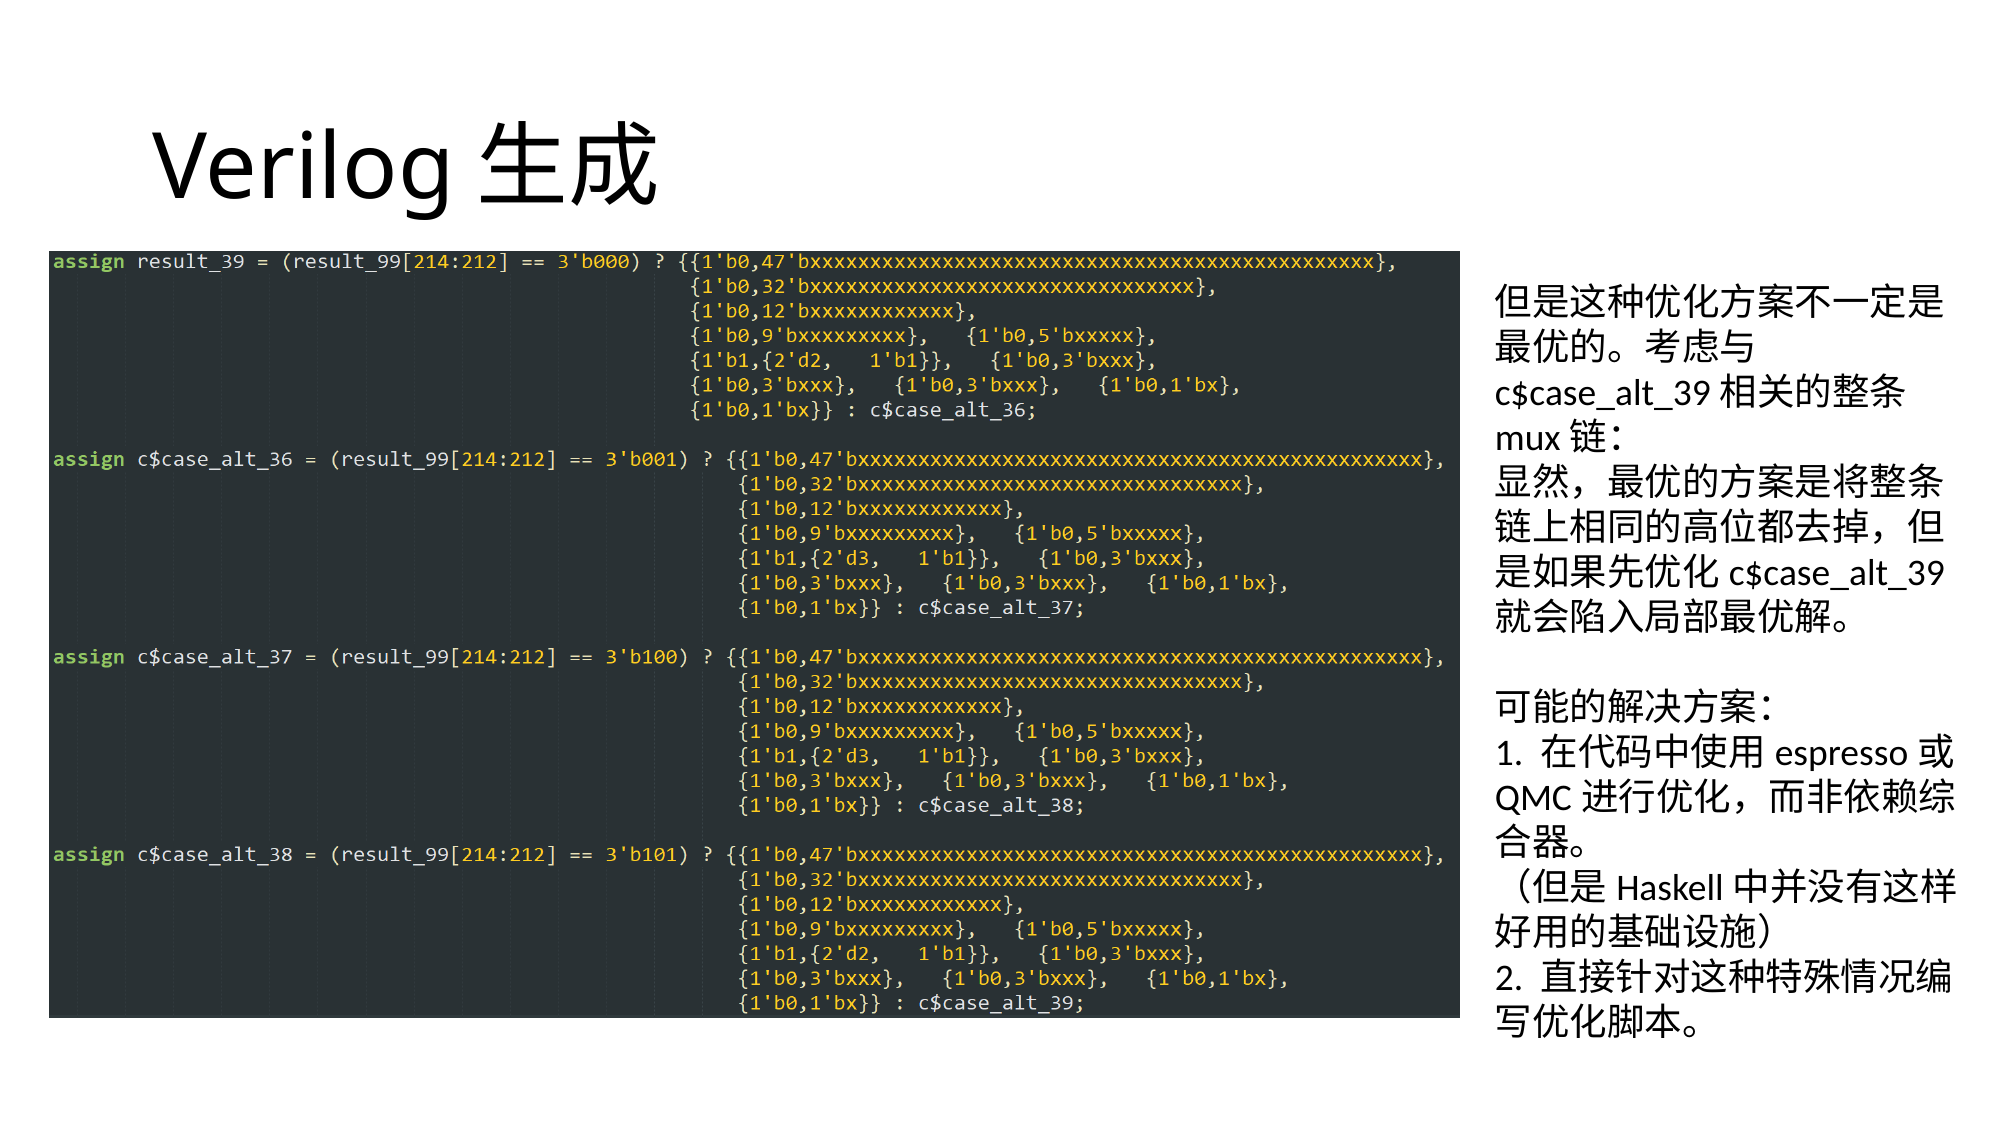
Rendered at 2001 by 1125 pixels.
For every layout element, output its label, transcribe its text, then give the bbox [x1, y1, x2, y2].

title Verilog生成 [137, 59, 1863, 278]
text_box 但是这种优化方案不一定是最优的。考虑与c$case_alt_39相关的整条mux链： 显然，最优的方案是将整条链上相同的高位都去掉，但是如果先优化c$case_alt_39就会陷入局部最优解。 可能的解决方案： 1. 在代码中使用espresso或QMC进行优化，而非依赖综合器。 （但是Haskell中并没有这样好用的基础设施） 2. 直接针对这种特殊情况编写优化脚本。 [1480, 270, 1991, 1051]
picture [49, 251, 1460, 1018]
